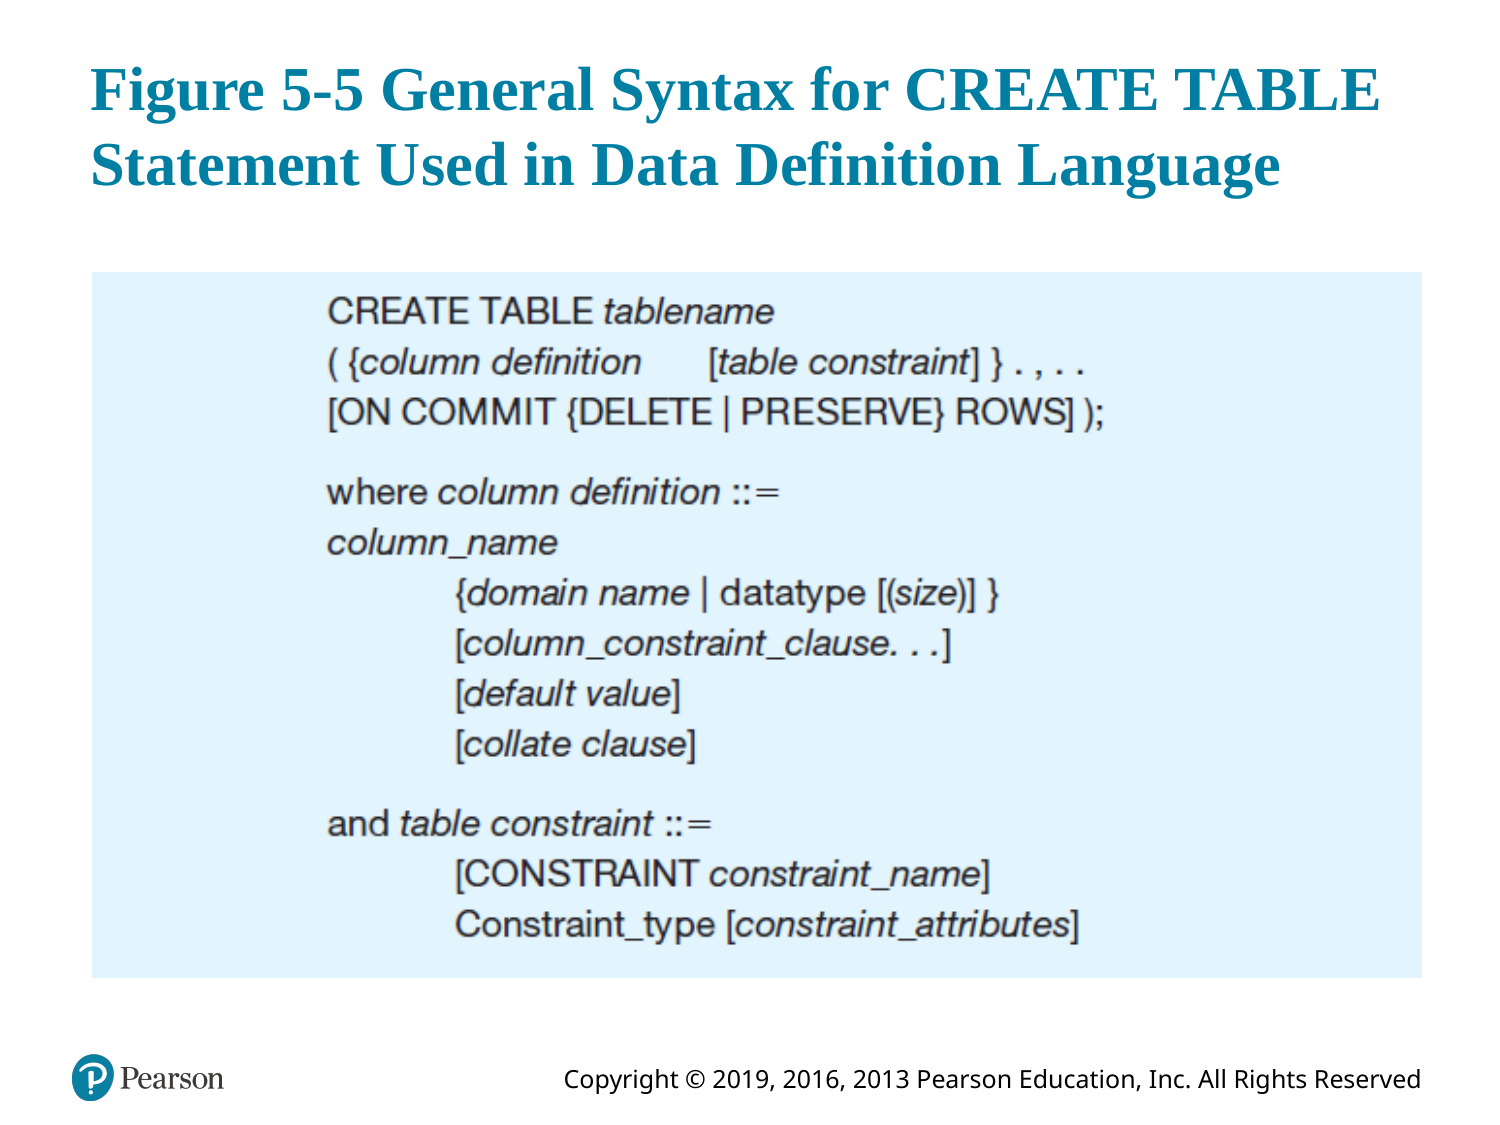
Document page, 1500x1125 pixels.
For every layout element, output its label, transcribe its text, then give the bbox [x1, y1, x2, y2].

picture [98, 1054, 224, 1101]
picture [72, 1054, 88, 1070]
picture [72, 1087, 83, 1101]
picture [92, 271, 1422, 978]
title Figure 5-5 General Syntax for CREATE TABLE Statement Used in Data Definition Language [75, 37, 1425, 213]
picture [80, 1063, 106, 1088]
